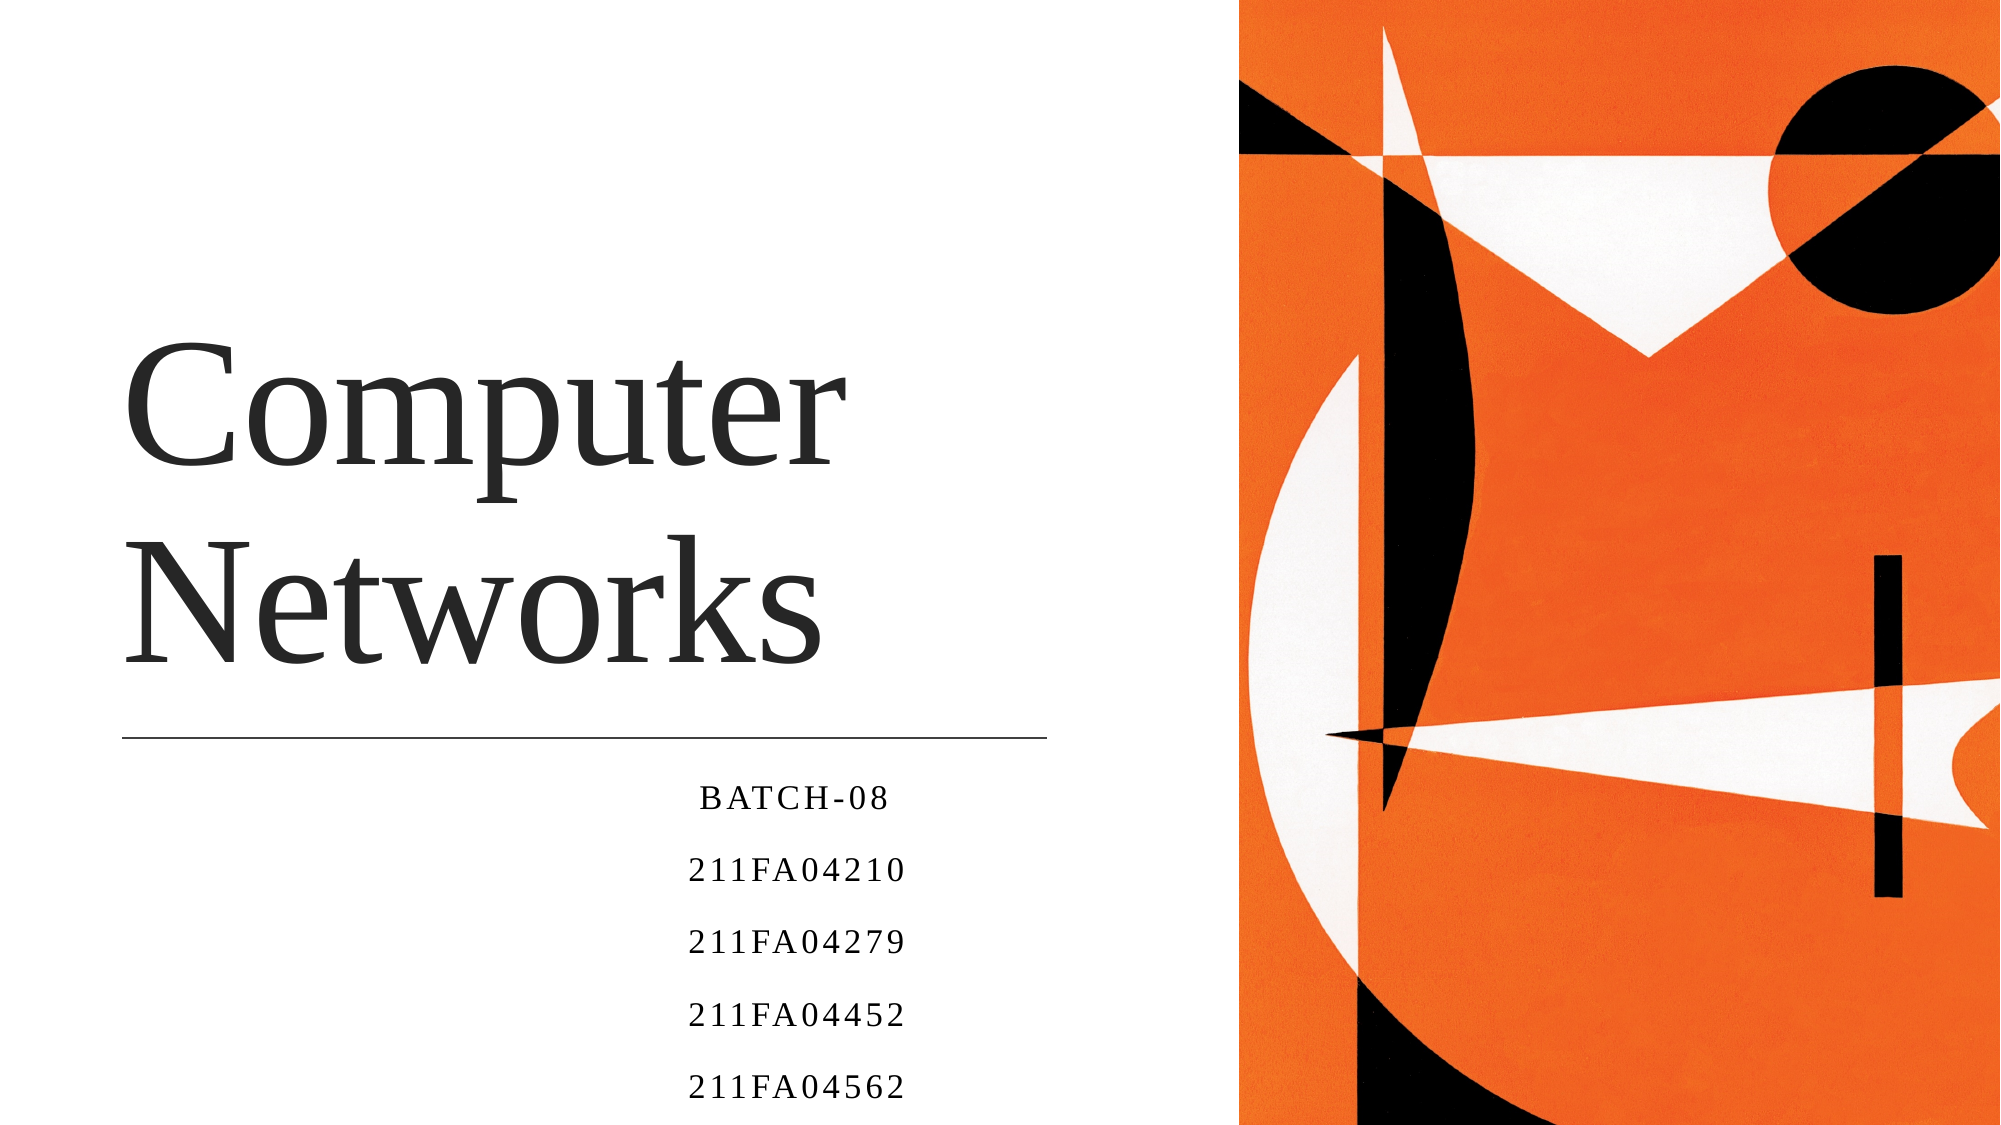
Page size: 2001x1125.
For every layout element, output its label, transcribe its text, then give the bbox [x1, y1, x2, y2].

subtitle Batch-08 211FA04210 211FA04279 211FA04452 211FA04562 [103, 694, 1133, 1113]
picture [1239, 0, 2000, 1125]
title Computer Networks [106, 97, 1133, 694]
text_box [0, 0, 1237, 1125]
